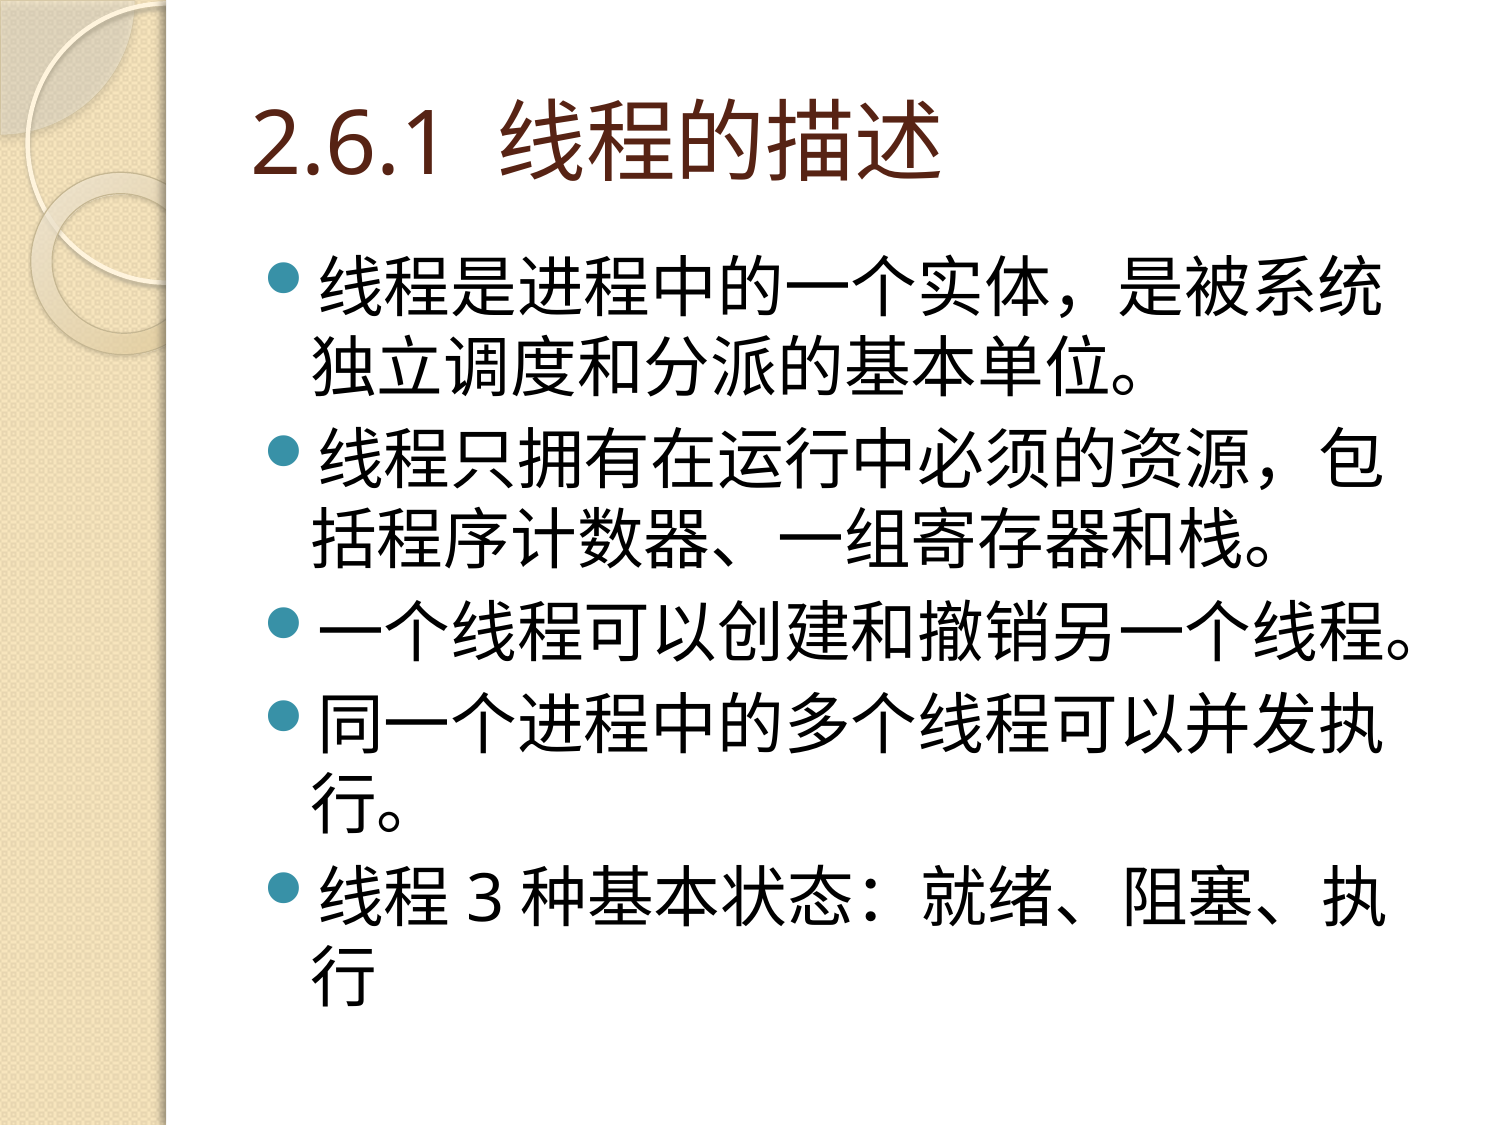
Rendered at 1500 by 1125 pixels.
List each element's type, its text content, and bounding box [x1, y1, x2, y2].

title 2.6.1 线程的描述 [235, 45, 1466, 233]
list 线程是进程中的一个实体，是被系统独立调度和分派的基本单位。 线程只拥有在运行中必须的资源，包括程序计数器、一组寄存器和栈。 一个线程可以创建和撤销另一个线程。 同一个进程中的多个线程可以并发执行。 线程3种基本状态：就绪、阻塞、执行 [235, 237, 1466, 1025]
